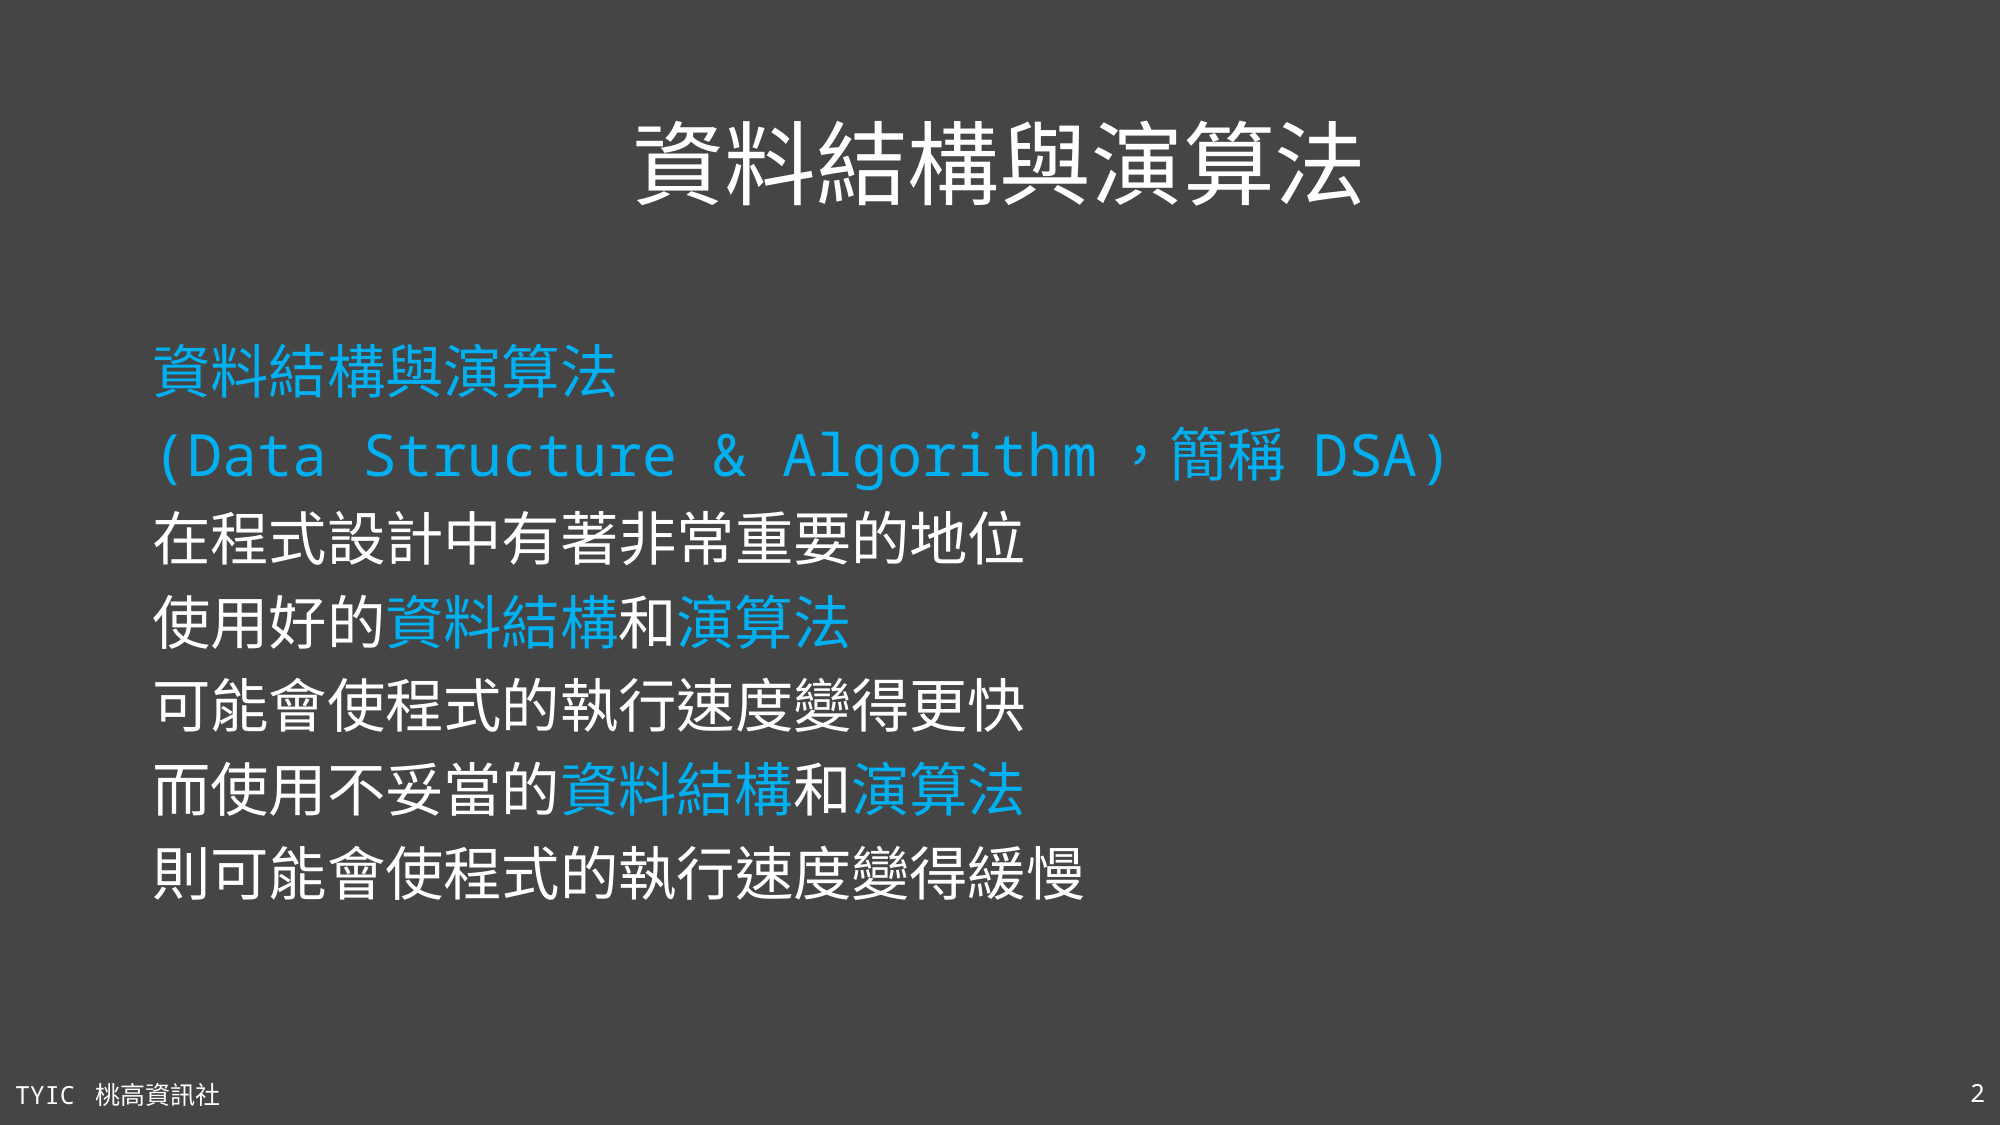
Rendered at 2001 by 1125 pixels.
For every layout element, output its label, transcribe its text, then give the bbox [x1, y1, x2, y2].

list 資料結構與演算法 (Data Structure & Algorithm，簡稱 DSA) 在程式設計中有著非常重要的地位 使用好的資料結構和演算法 可能會使程式的執行速度變得更快 而使用不妥當的資料結構和演算法 則可能會使程式的執行速度變得緩慢 [137, 335, 1863, 925]
title 資料結構與演算法 [137, 59, 1863, 278]
